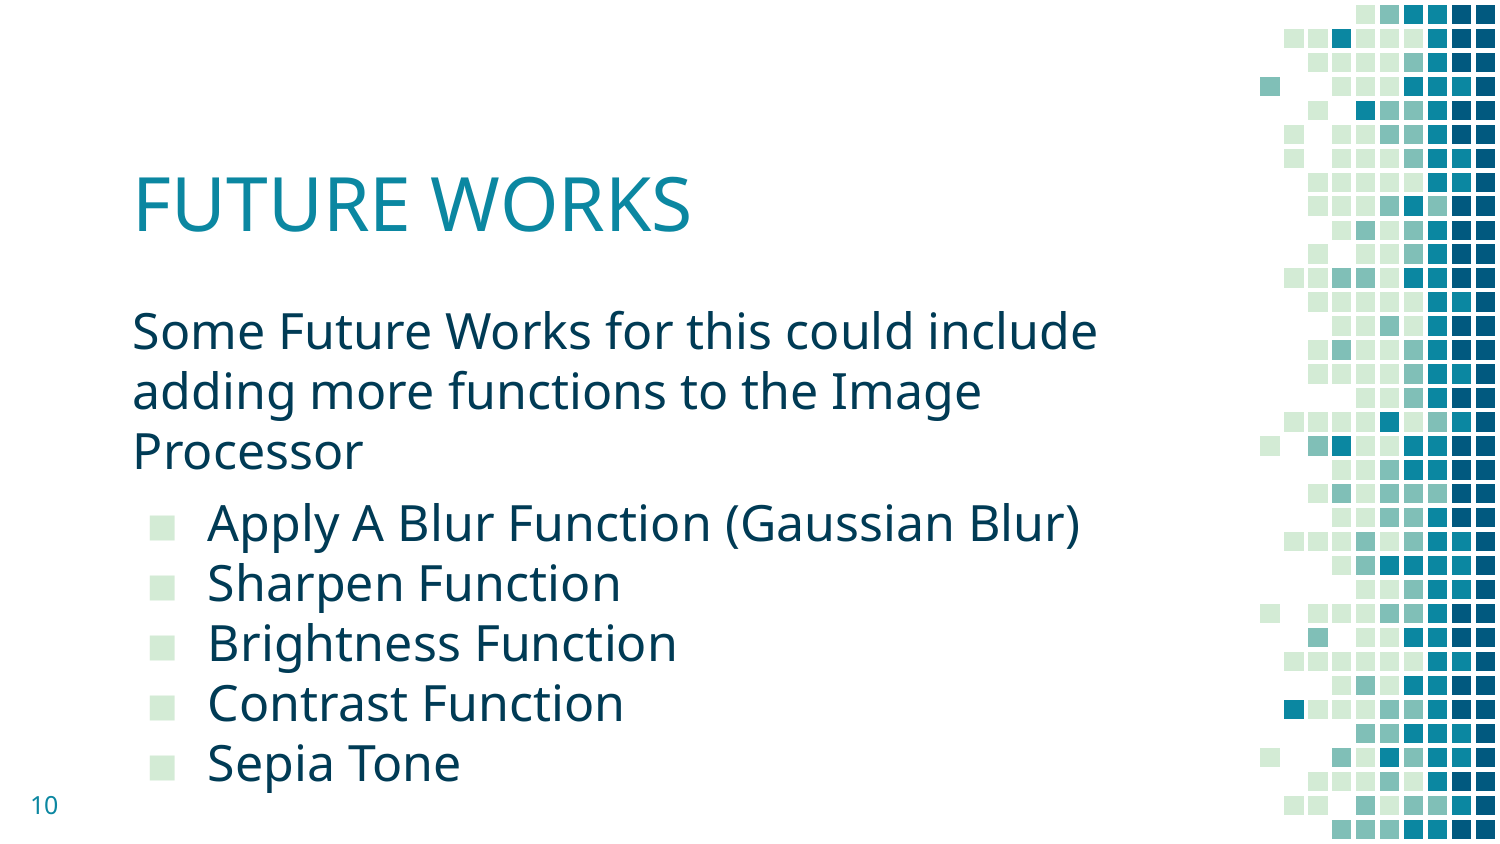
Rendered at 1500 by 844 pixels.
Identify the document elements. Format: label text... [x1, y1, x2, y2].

title FUTURE WORKS [117, 121, 1227, 262]
slide_number ‹#› [15, 774, 105, 839]
list Some Future Works for this could include adding more functions to the Image Processor Apply A Blur Function (Gaussian Blur) Sharpen Function Brightness Function Contrast Function Sepia Tone [117, 284, 1227, 774]
